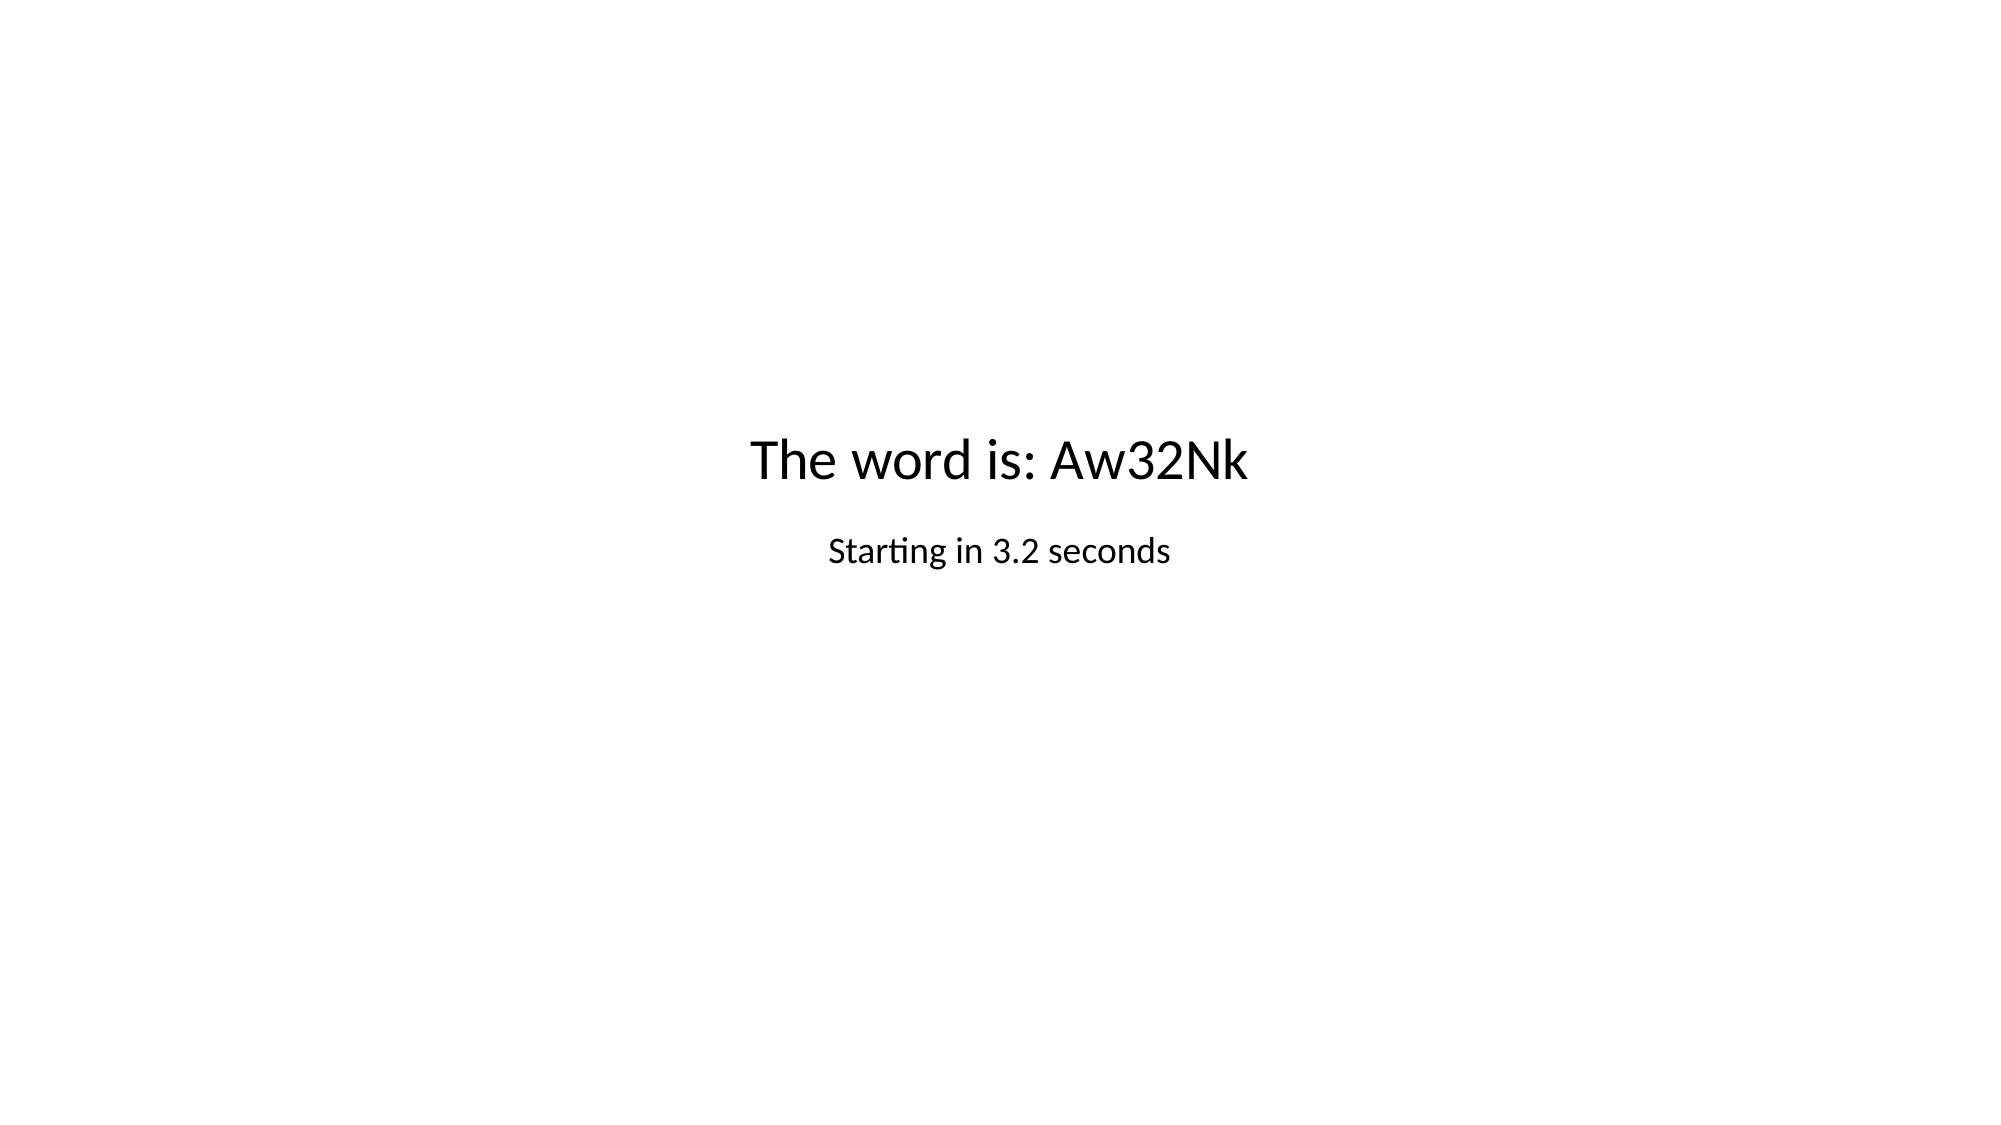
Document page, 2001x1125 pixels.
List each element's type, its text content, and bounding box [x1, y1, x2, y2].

text_box Starting in 3.2 seconds [813, 518, 1187, 579]
text_box The word is: Aw32Nk [735, 413, 1265, 499]
